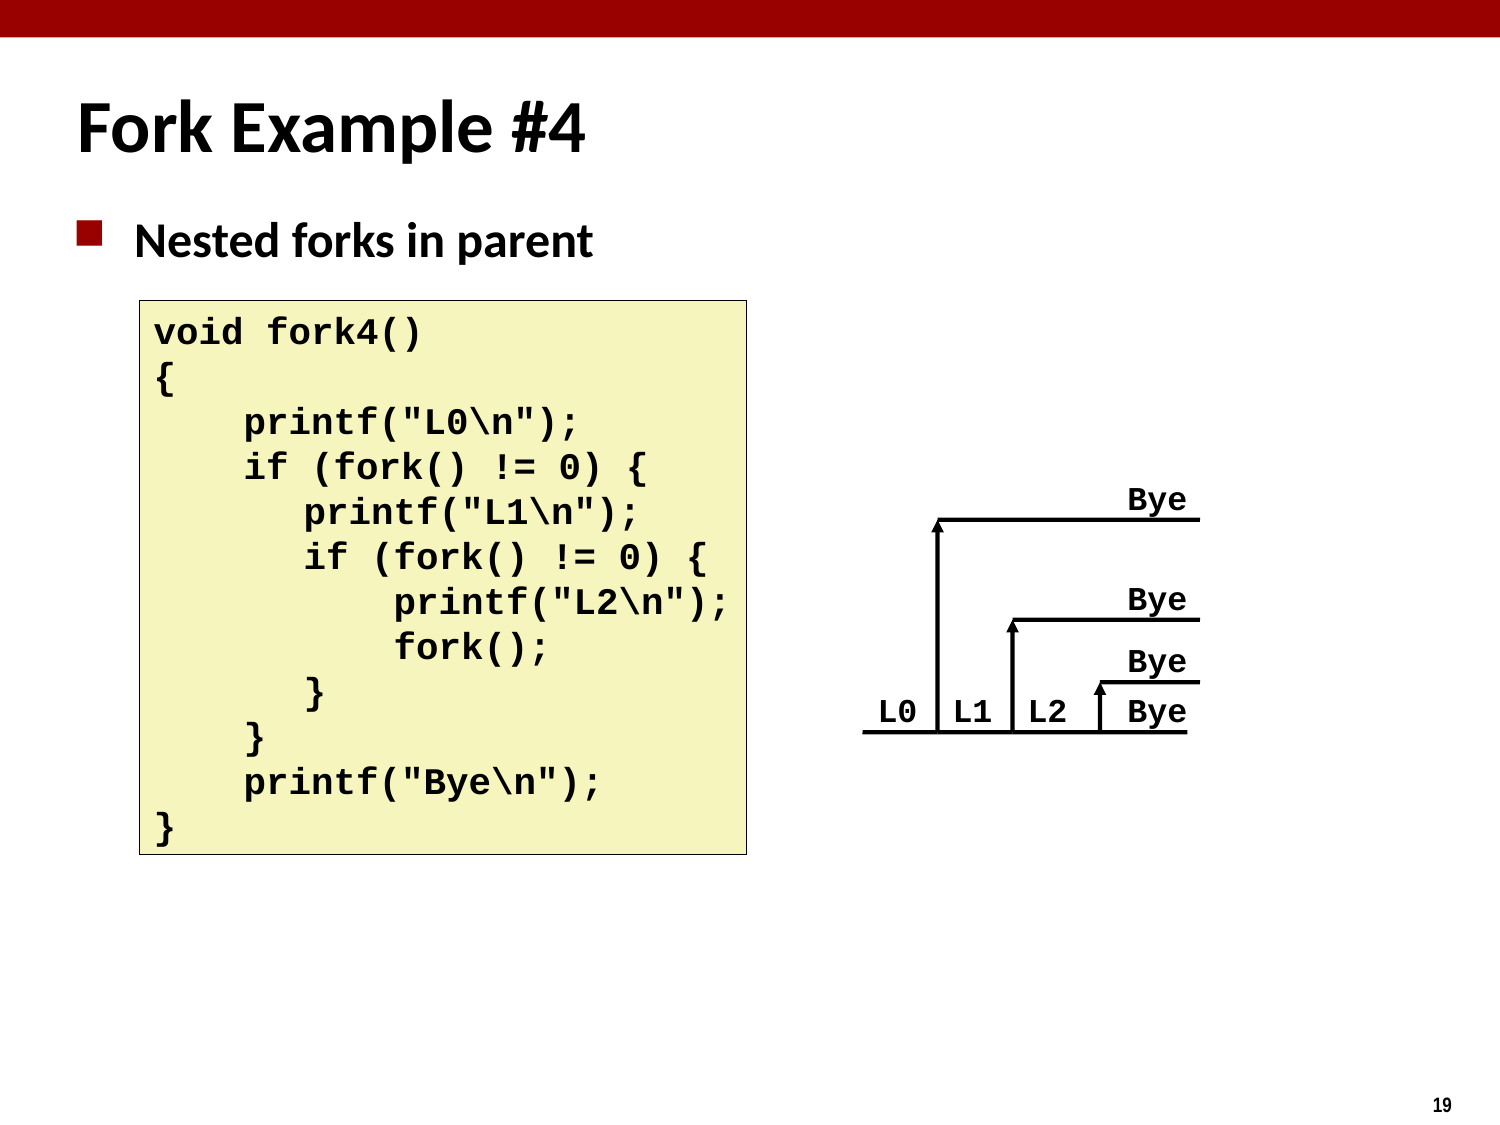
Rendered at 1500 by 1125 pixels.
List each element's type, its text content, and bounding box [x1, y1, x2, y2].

list Nested forks in parent [62, 199, 1359, 327]
text_box void fork4() { printf("L0\n"); if (fork() != 0) { printf("L1\n"); if (fork() != 0) { printf("L2\n"); fork(); } } printf("Bye\n"); } [138, 299, 747, 855]
title Fork Example #4 [62, 74, 898, 170]
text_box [862, 469, 1204, 738]
